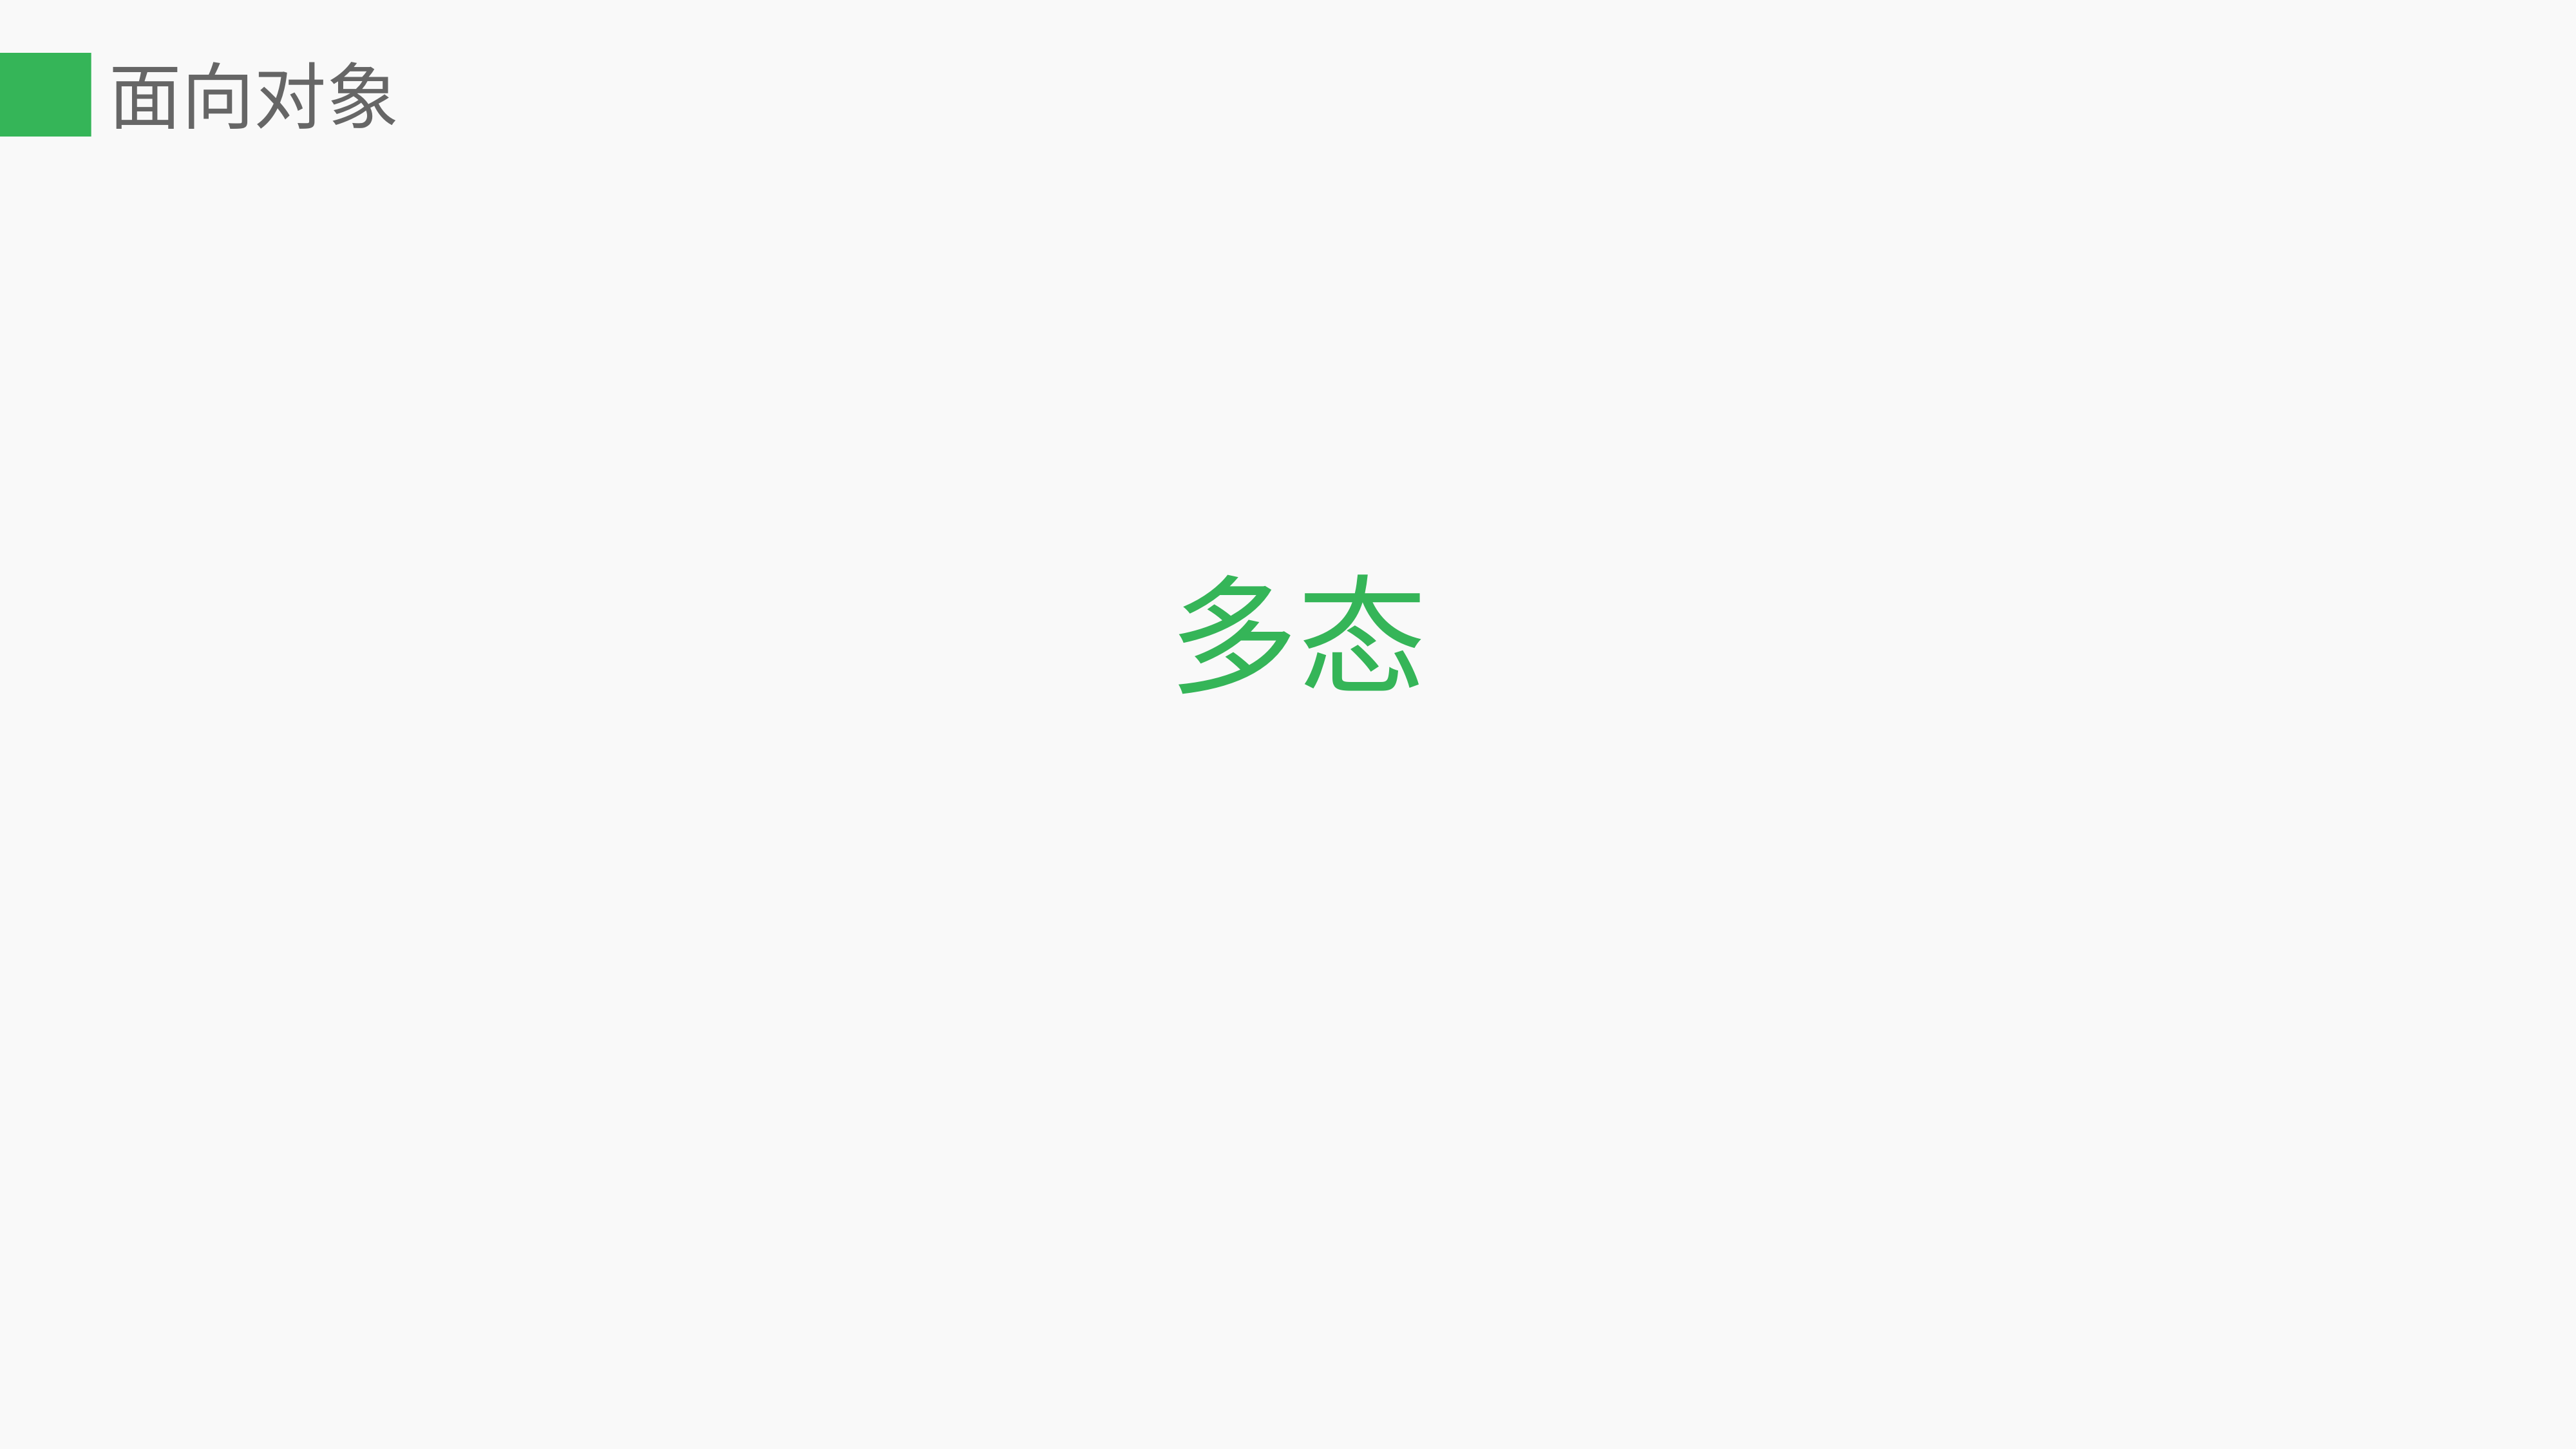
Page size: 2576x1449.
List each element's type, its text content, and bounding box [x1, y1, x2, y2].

title 面向对象 [108, 44, 2540, 144]
list 多态 [22, 517, 2554, 685]
picture [0, 53, 91, 137]
